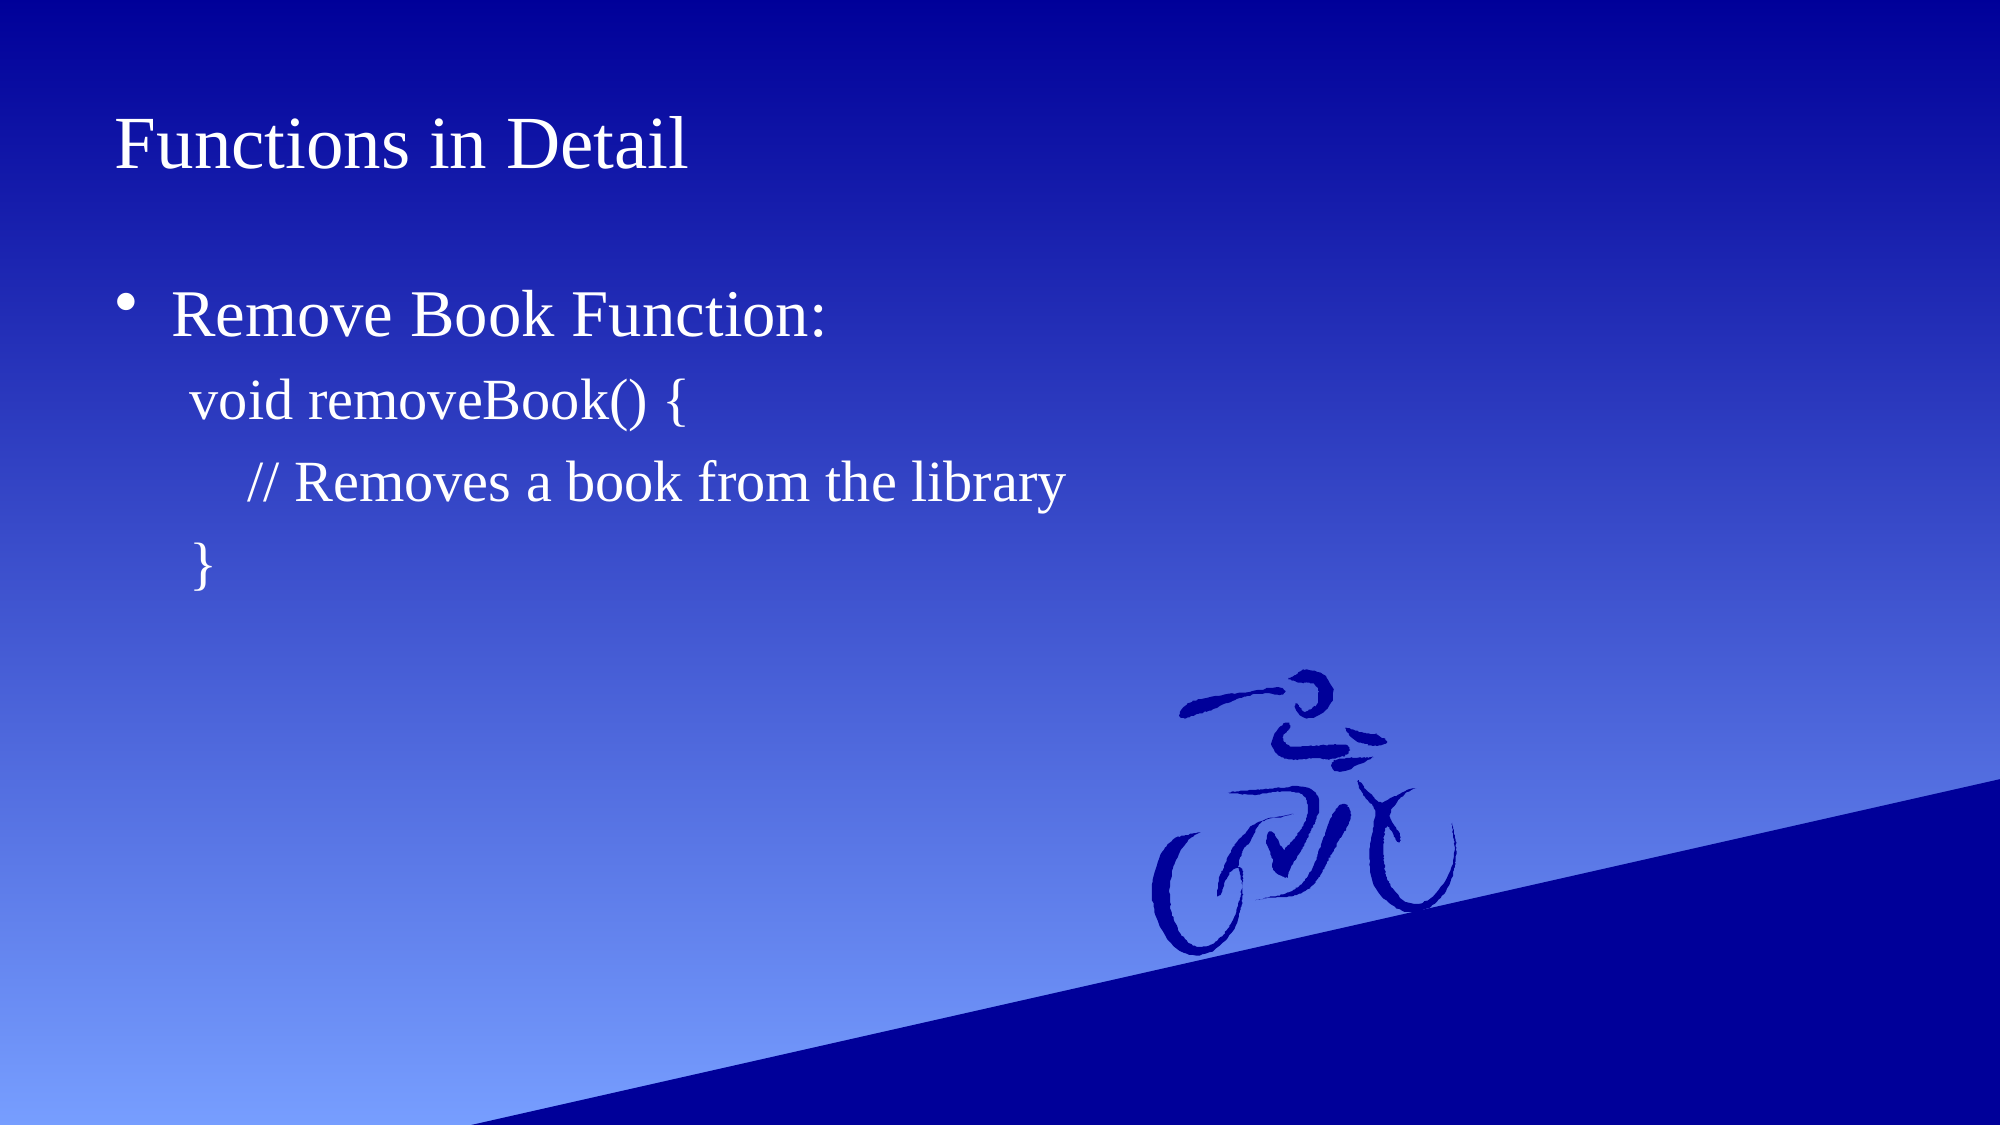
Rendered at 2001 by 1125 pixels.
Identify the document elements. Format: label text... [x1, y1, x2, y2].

title Functions in Detail [99, 44, 1901, 233]
list Remove Book Function: void removeBook() { // Removes a book from the library } [99, 262, 1901, 1006]
